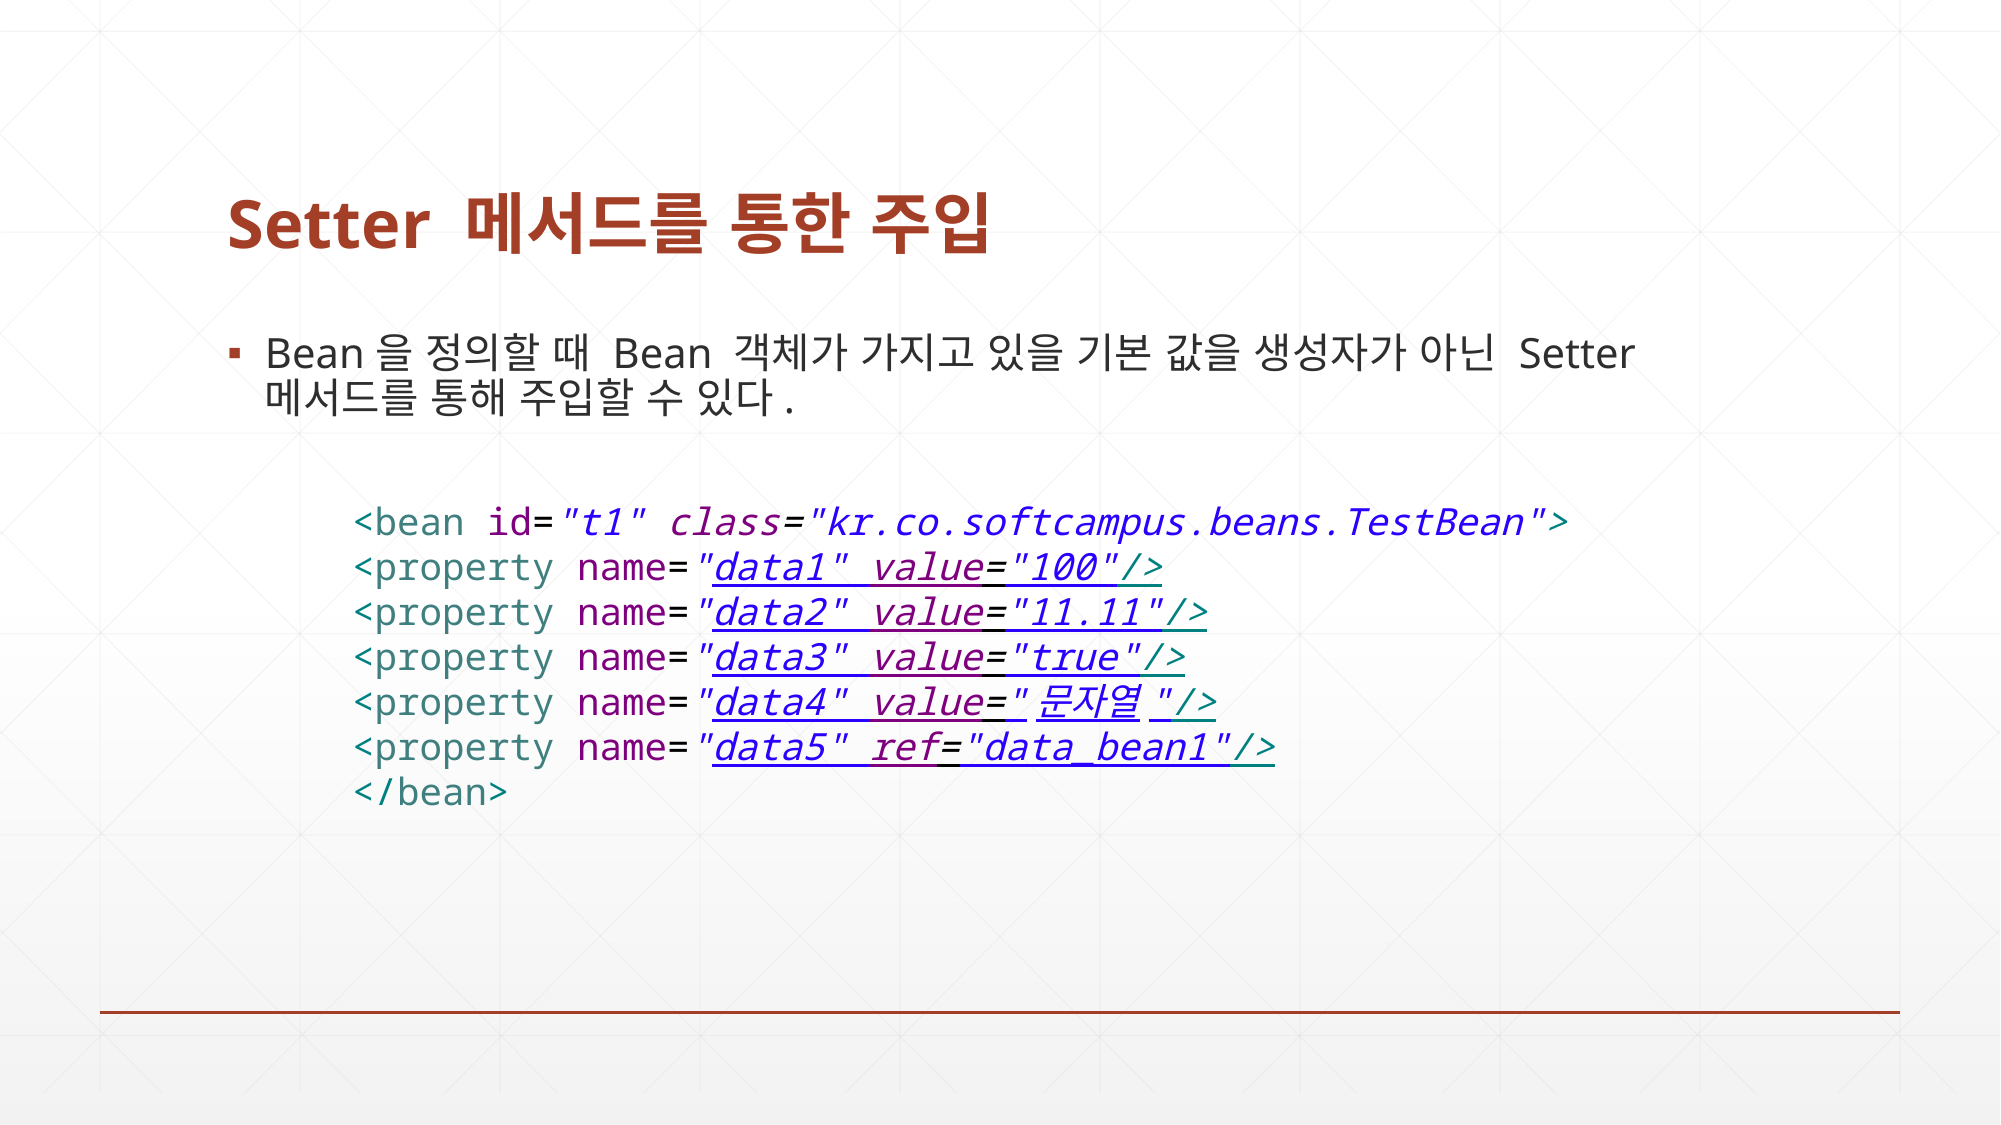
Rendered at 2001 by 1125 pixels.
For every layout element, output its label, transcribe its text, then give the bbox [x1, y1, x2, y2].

list Bean을 정의할 때 Bean 객체가 가지고 있을 기본 값을 생성자가 아닌 Setter 메서드를 통해 주입할 수 있다. [212, 324, 1788, 950]
text_box <bean id="t1" class="kr.co.softcampus.beans.TestBean"> <property name="data1" value="100"/> <property name="data2" value="11.11"/> <property name="data3" value="true"/> <property name="data4" value="문자열"/> <property name="data5" ref="data_bean1"/> </bean> [337, 491, 1663, 821]
title Setter 메서드를 통한 주입 [212, 82, 1788, 271]
